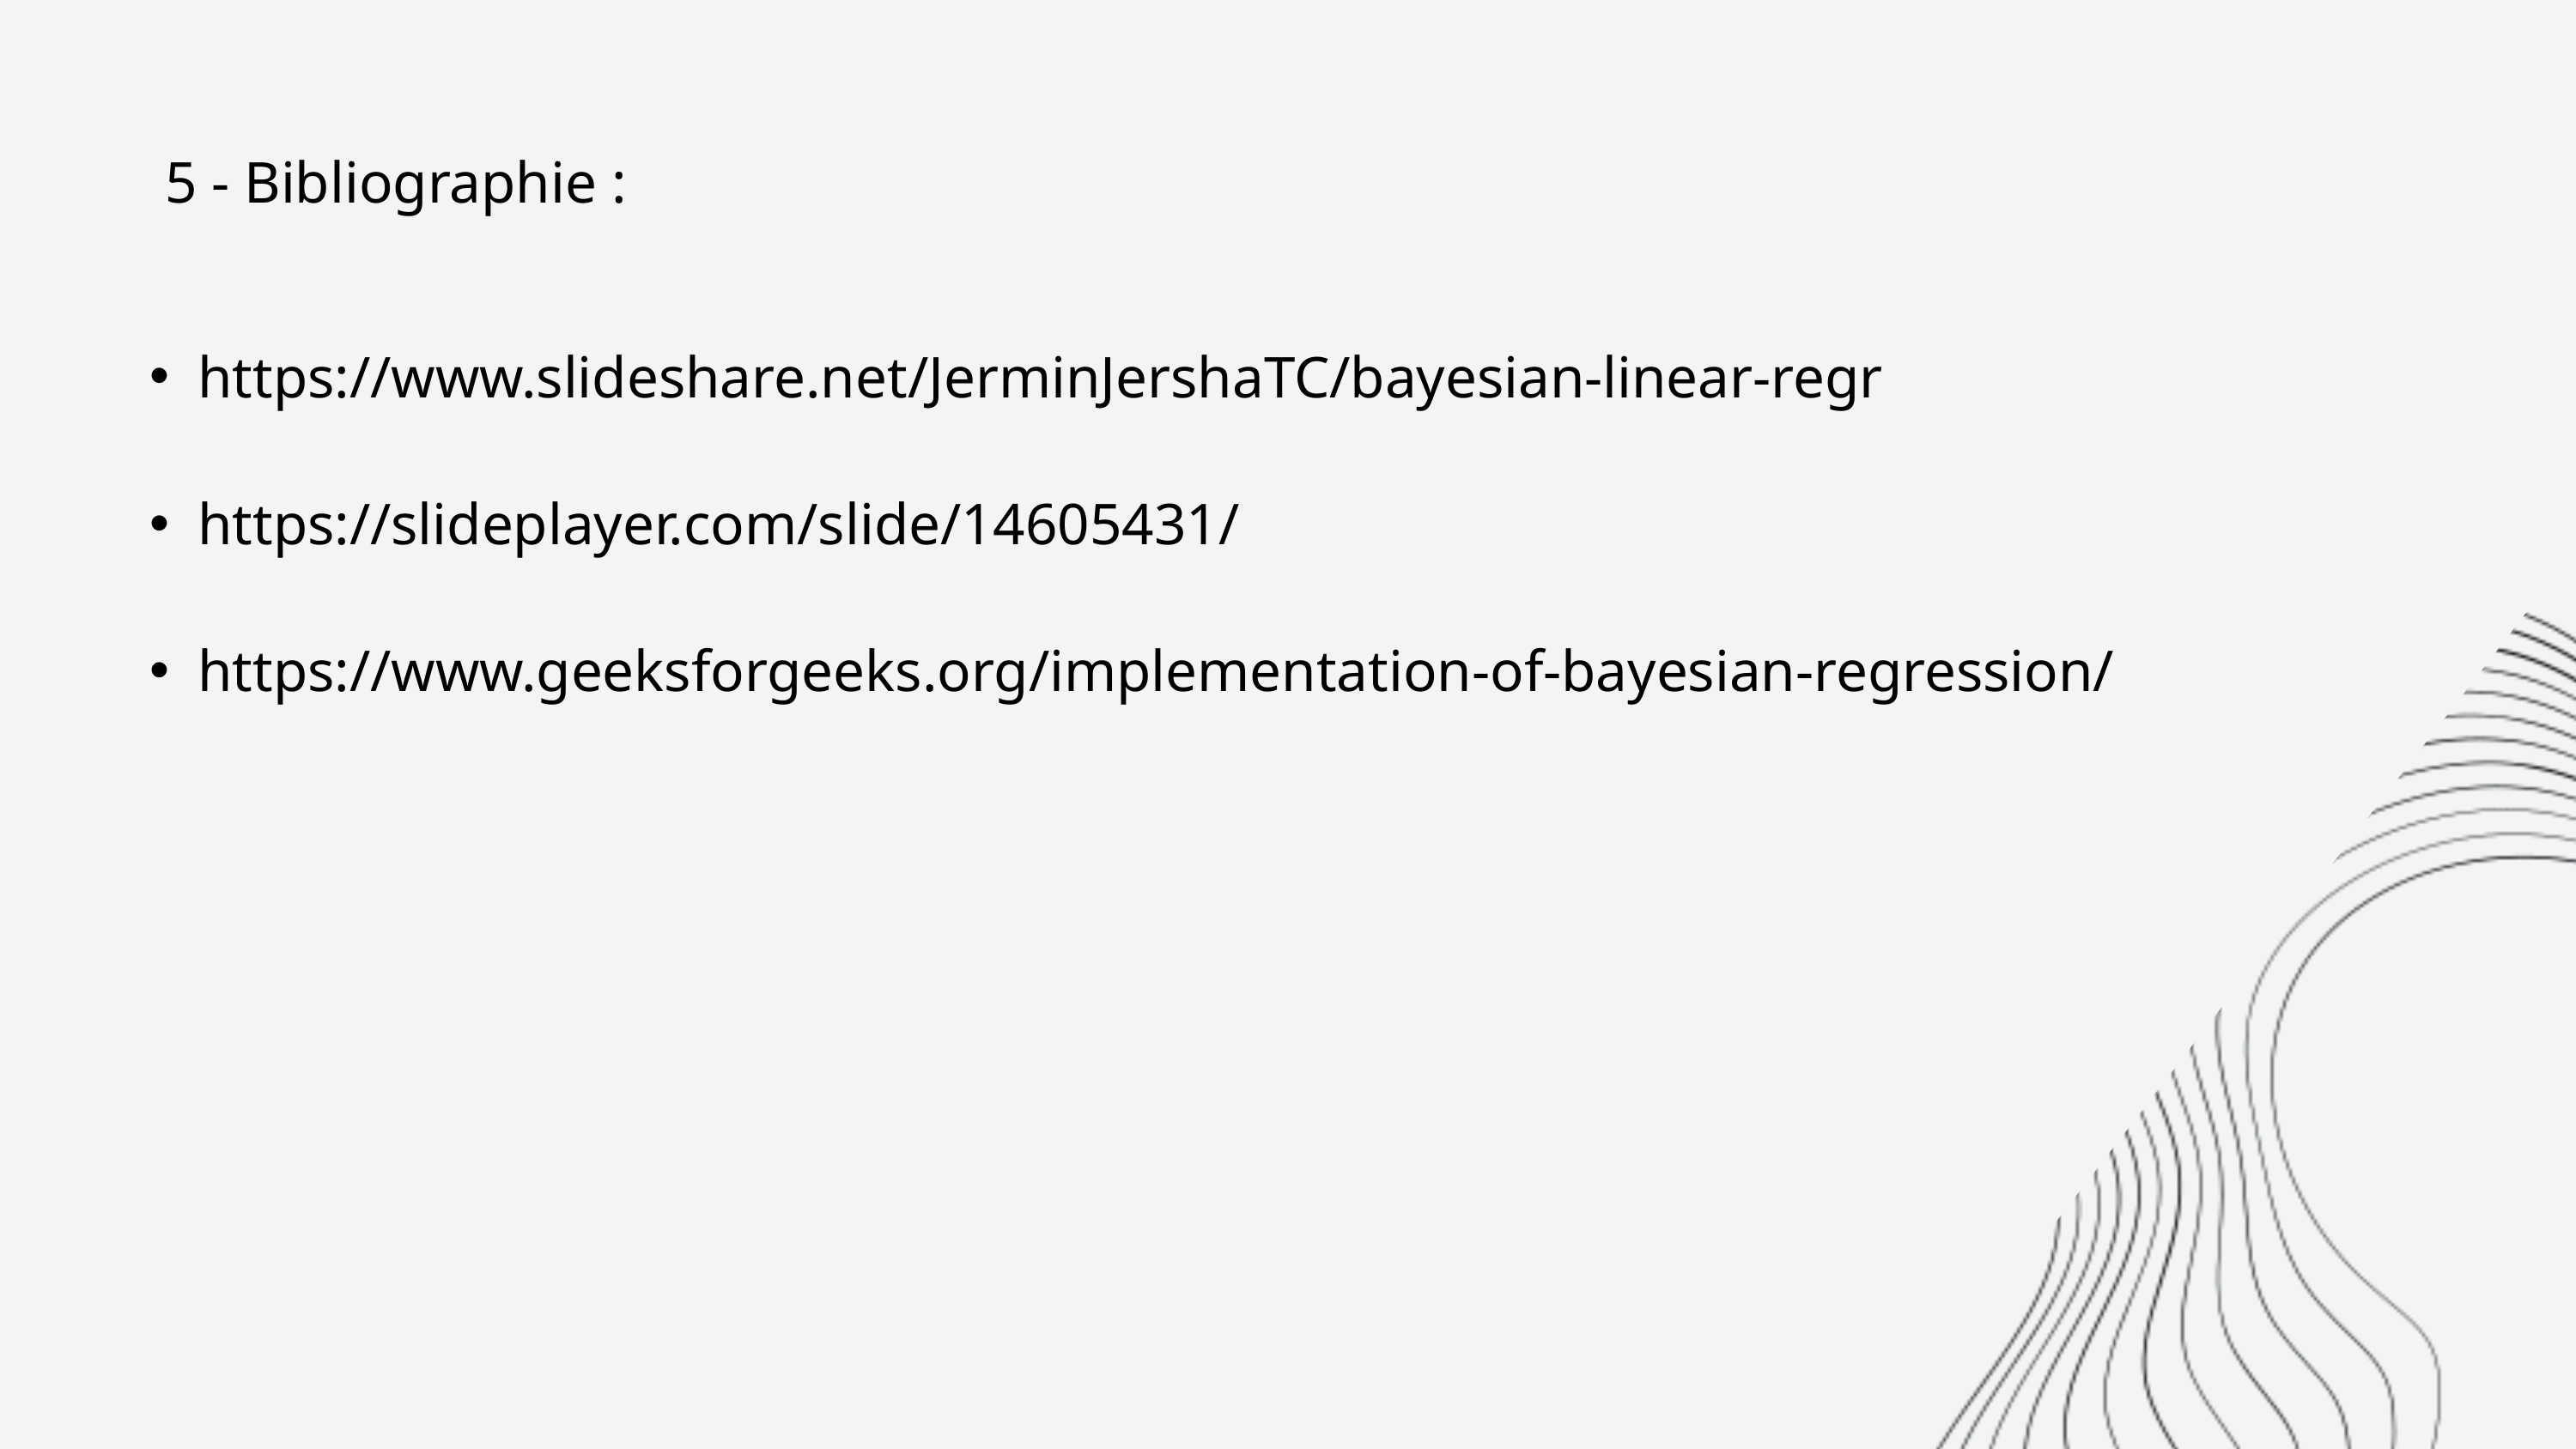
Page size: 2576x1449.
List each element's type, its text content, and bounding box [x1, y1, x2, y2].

text_box [1898, 575, 2576, 1449]
text_box https://slideplayer.com/slide/14605431/ [101, 476, 2232, 556]
text_box 5 - Bibliographie : [144, 135, 633, 215]
text_box https://www.slideshare.net/JerminJershaTC/bayesian-linear-regr [101, 330, 2232, 409]
text_box https://www.geeksforgeeks.org/implementation-of-bayesian-regression/ [101, 624, 2232, 703]
